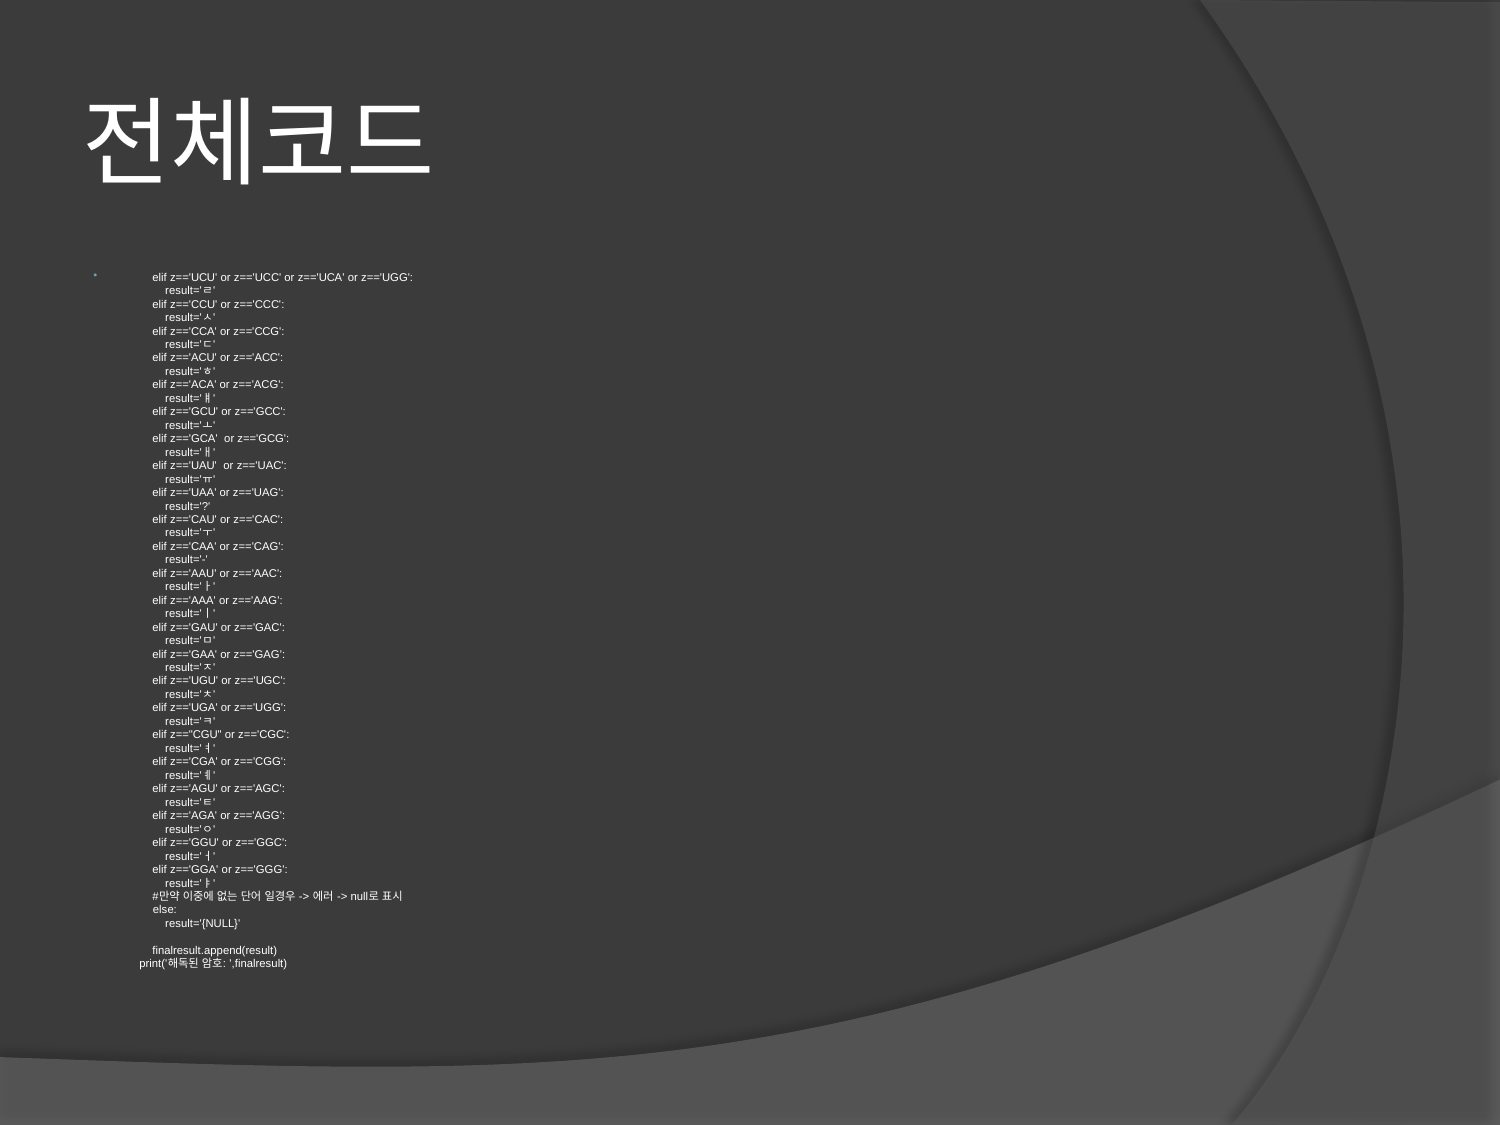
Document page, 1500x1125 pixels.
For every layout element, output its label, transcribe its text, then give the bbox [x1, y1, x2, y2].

title 전체코드 [75, 45, 1300, 233]
list elif z=='UCU' or z=='UCC' or z=='UCA' or z=='UGG': result='ㄹ' elif z=='CCU' or z=='CCC': result='ㅅ' elif z=='CCA' or z=='CCG': result='ㄷ' elif z=='ACU' or z=='ACC': result='ㅎ' elif z=='ACA' or z=='ACG': result='ㅒ' elif z=='GCU' or z=='GCC': result='ㅗ' elif z=='GCA' or z=='GCG': result='ㅐ' elif z=='UAU' or z=='UAC': result='ㅠ' elif z=='UAA' or z=='UAG': result='?' elif z=='CAU' or z=='CAC': result='ㅜ' elif z=='CAA' or z=='CAG': result='-' elif z=='AAU' or z=='AAC': result='ㅏ' elif z=='AAA' or z=='AAG': result='ㅣ' elif z=='GAU' or z=='GAC': result='ㅁ' elif z=='GAA' or z=='GAG': result='ㅈ' elif z=='UGU' or z=='UGC': result='ㅊ' elif z=='UGA' or z=='UGG': result='ㅋ' elif z=="CGU" or z=='CGC': result='ㅕ' elif z=='CGA' or z=='CGG': result='ㅖ' elif z=='AGU' or z=='AGC': result='ㅌ' elif z=='AGA' or z=='AGG': result='ㅇ' elif z=='GGU' or z=='GGC': result='ㅓ' elif z=='GGA' or z=='GGG': result='ㅑ' #만약 이중에 없는 단어 일경우 -> 에러 -> null로 표시 else: result='{NULL}' finalresult.append(result) print('해독된 암호: ',finalresult) [75, 262, 1300, 1005]
